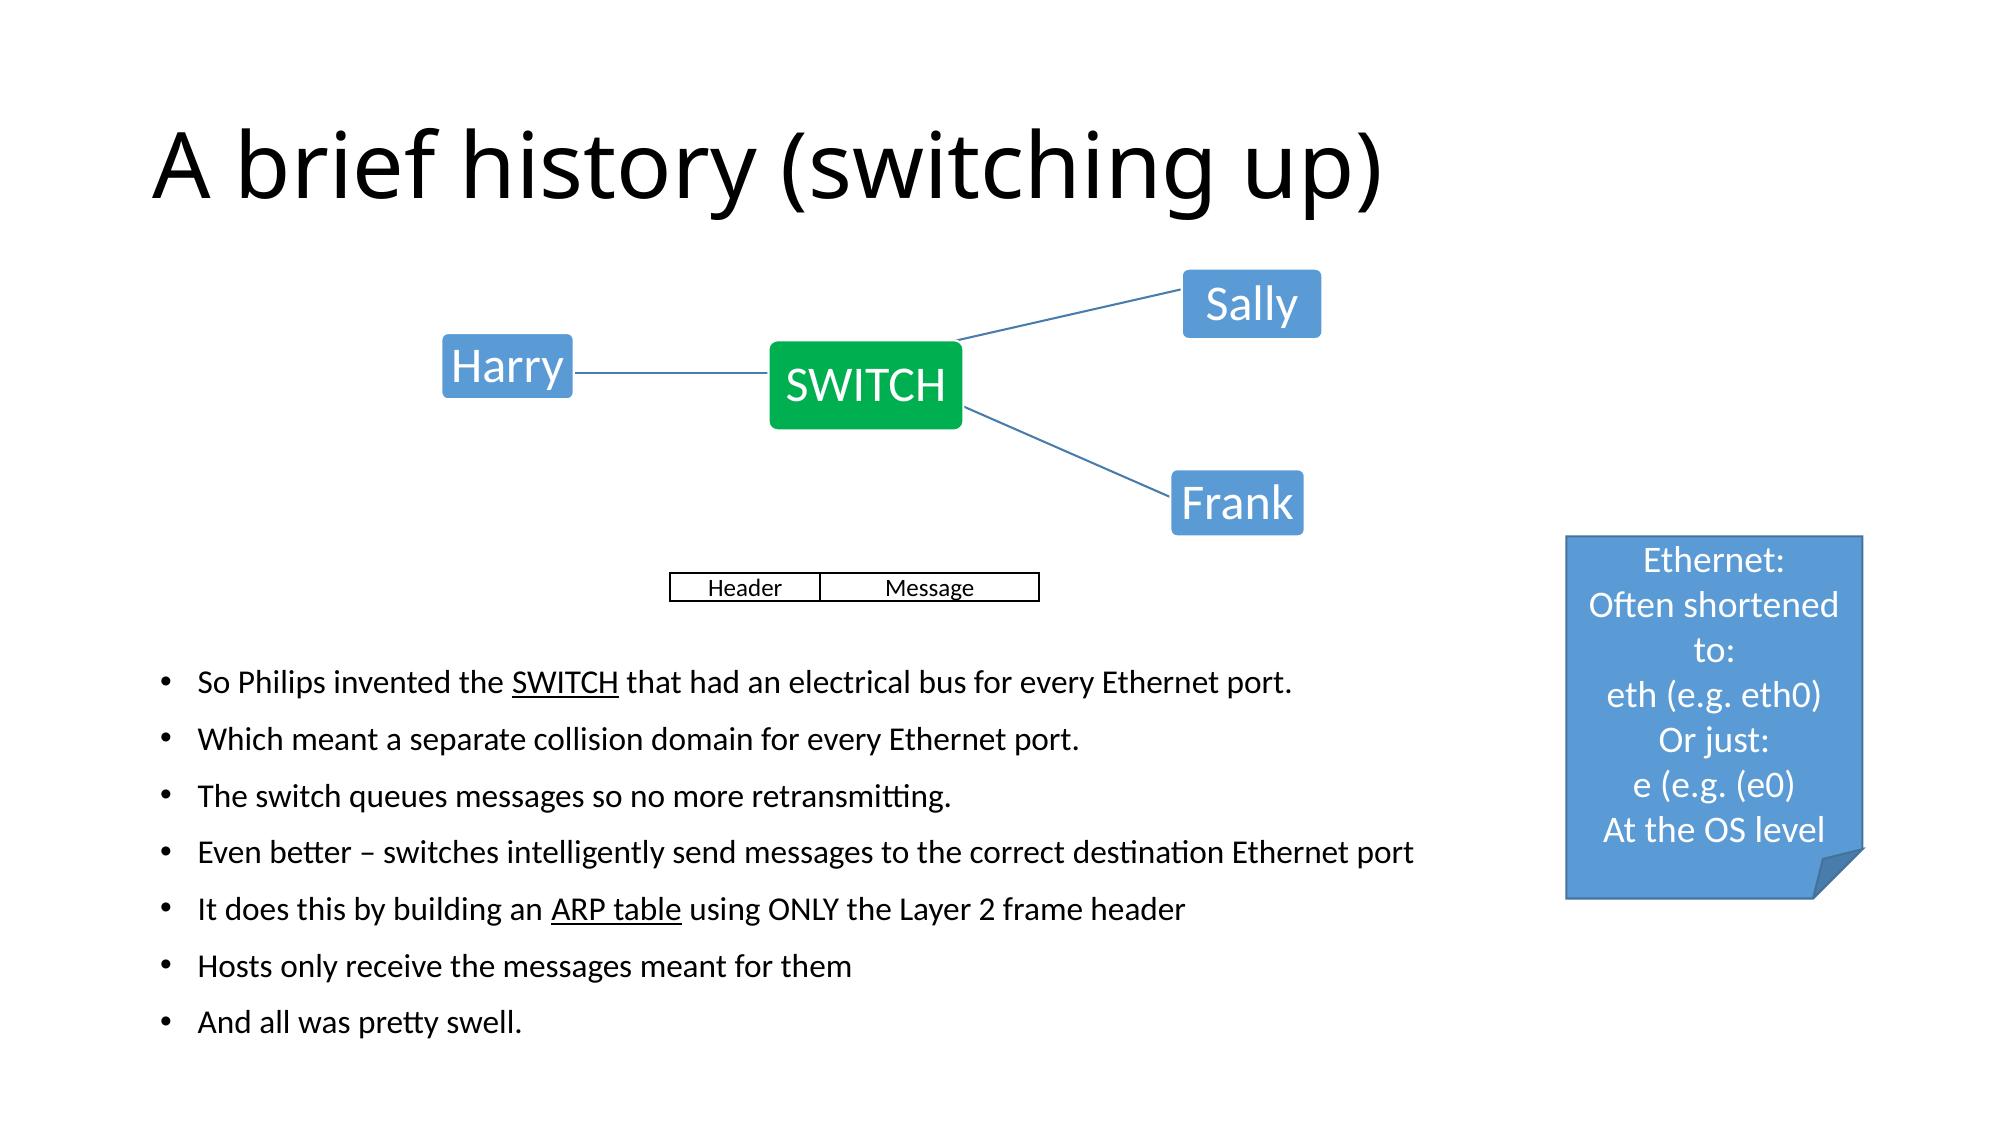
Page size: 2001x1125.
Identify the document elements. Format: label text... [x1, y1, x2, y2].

text_box Ethernet: Often shortened to: eth (e.g. eth0) Or just: e (e.g. (e0) At the OS level [1565, 535, 1866, 900]
text_box Message [821, 572, 1040, 602]
text_box SWITCH [767, 339, 965, 432]
list So Philips invented the SWITCH that had an electrical bus for every Ethernet port. Which meant a separate collision domain for every Ethernet port. The switch queues messages so no more retransmitting. Even better – switches intelligently send messages to the correct destination Ethernet port It does this by building an ARP table using ONLY the Layer 2 frame header Hosts only receive the messages meant for them And all was pretty swell. [145, 657, 1871, 1056]
text_box Sally [1180, 267, 1324, 341]
text_box Header [669, 572, 821, 602]
text_box [958, 288, 1180, 341]
text_box Harry [440, 332, 575, 401]
title A brief history (switching up) [137, 59, 1863, 278]
text_box Frank [1169, 468, 1306, 538]
text_box [965, 406, 1169, 498]
